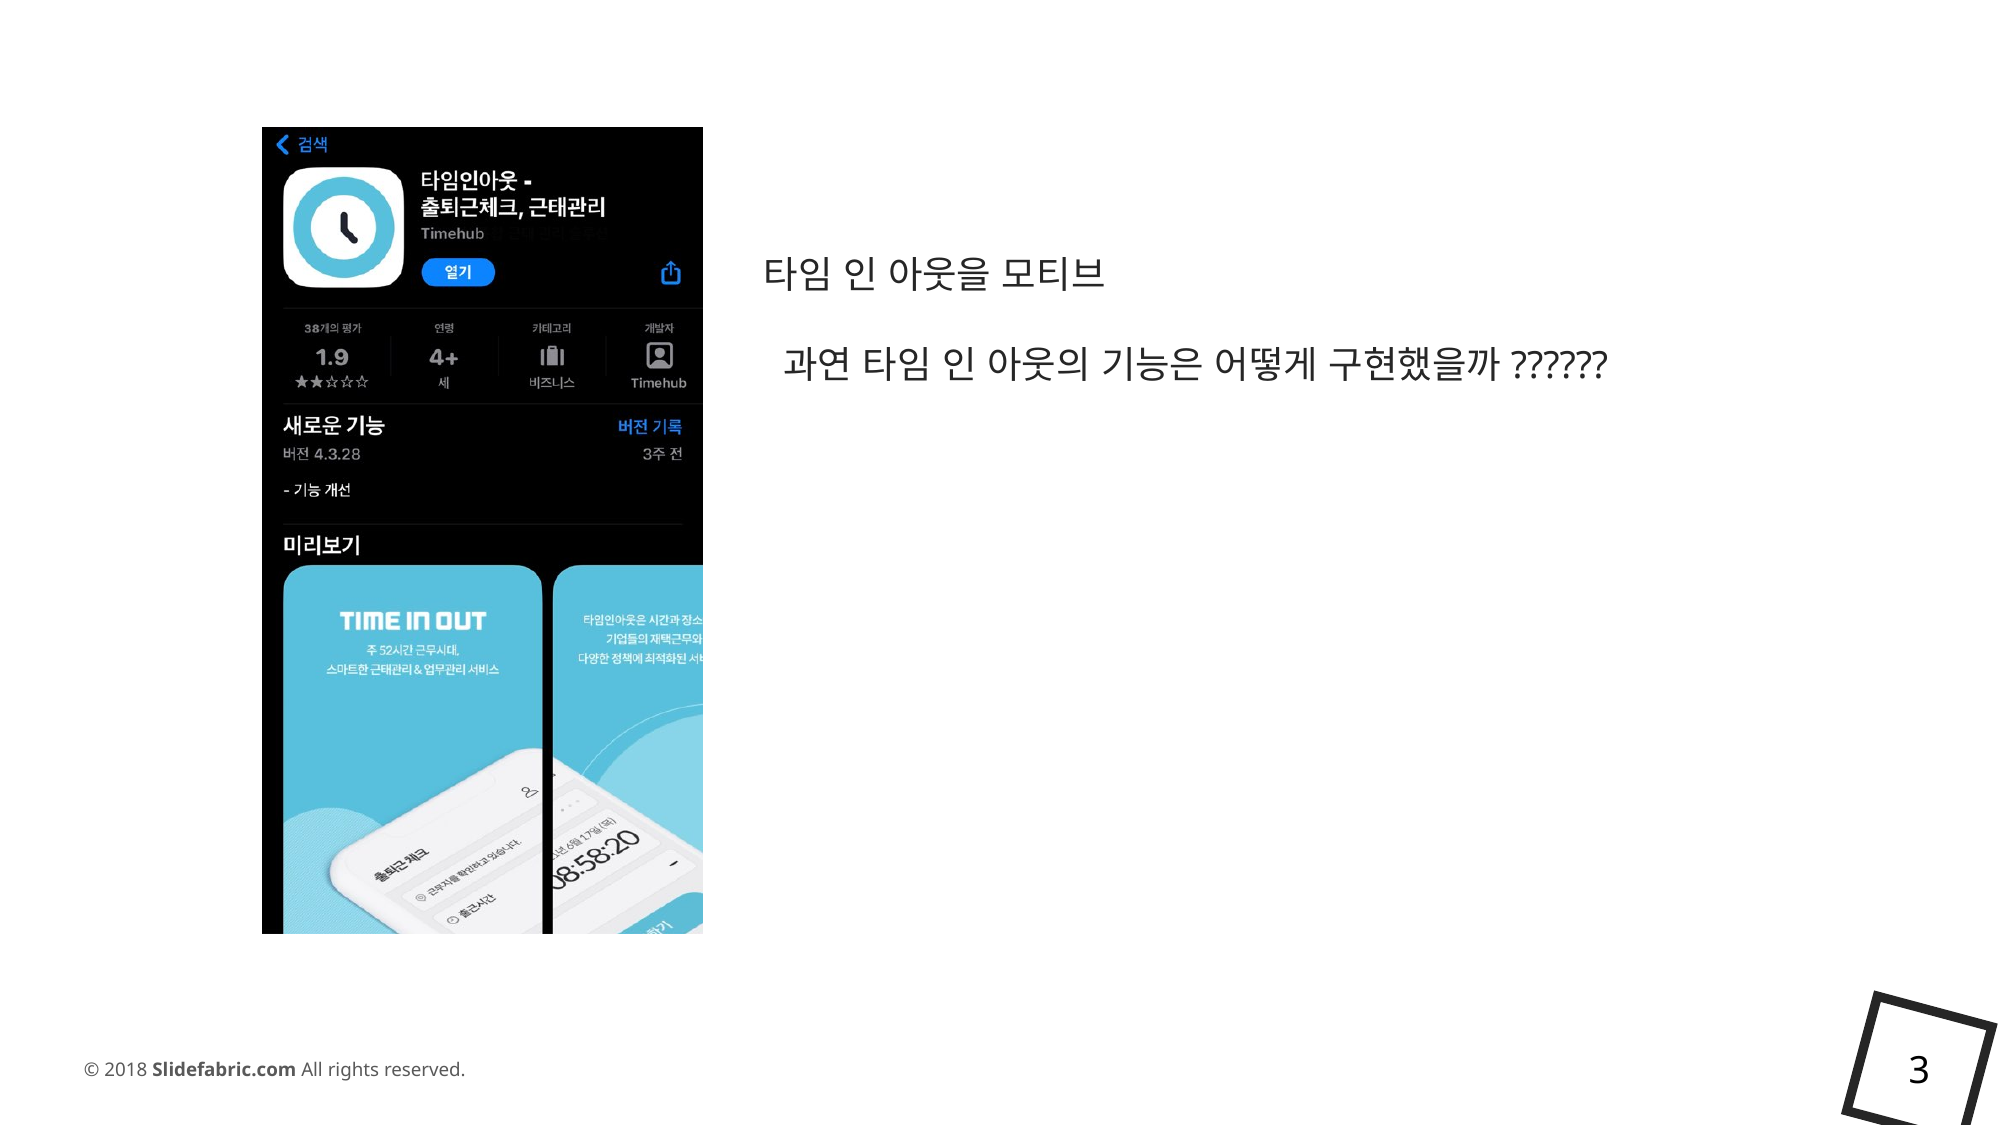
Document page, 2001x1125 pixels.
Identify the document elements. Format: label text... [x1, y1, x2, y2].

picture [262, 127, 703, 934]
text_box 타임 인 아웃을 모티브 과연 타임 인 아웃의 기능은 어떻게 구현했을까?????? [749, 243, 1749, 394]
